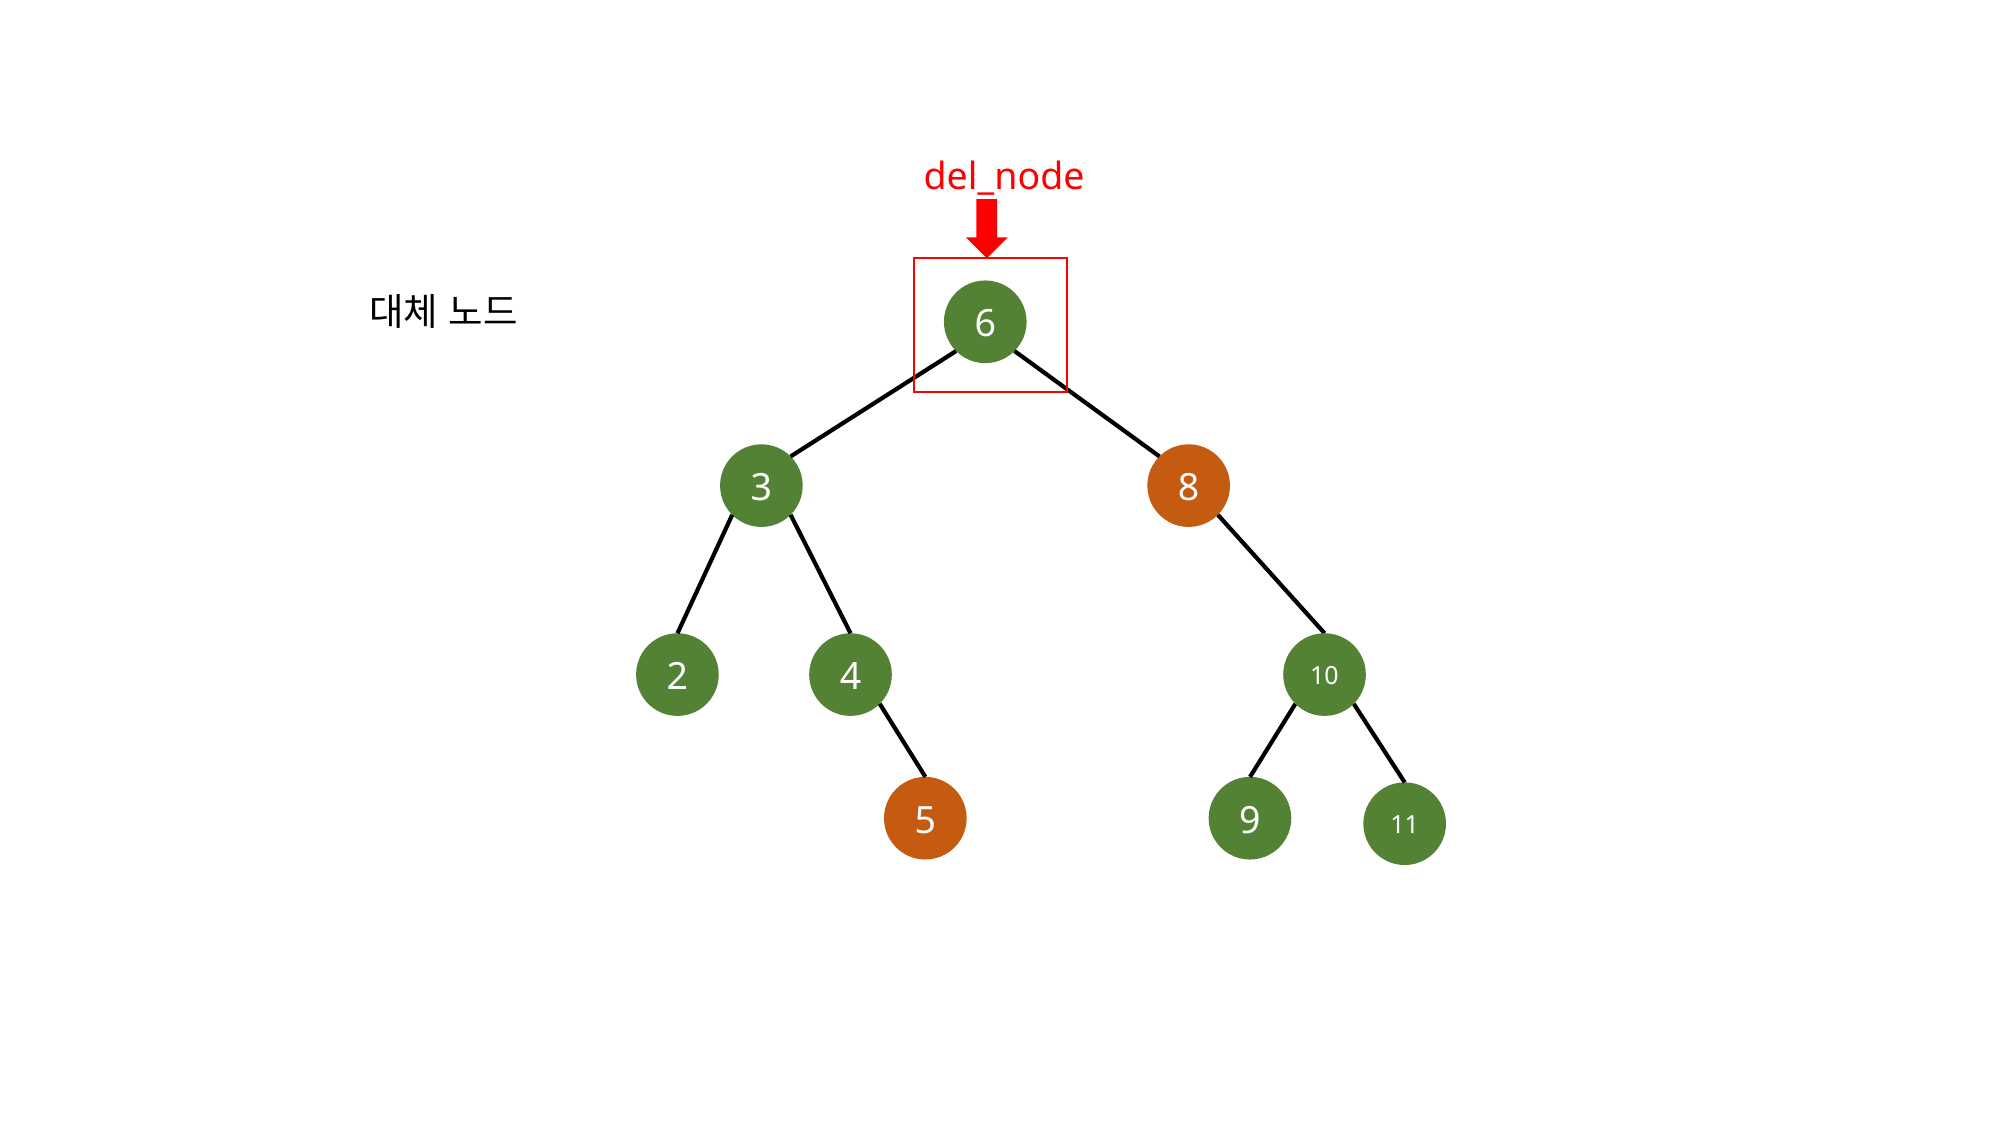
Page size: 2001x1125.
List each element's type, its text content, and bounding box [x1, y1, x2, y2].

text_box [790, 514, 851, 634]
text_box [911, 144, 1098, 259]
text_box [677, 514, 733, 634]
text_box 4 [808, 632, 893, 717]
text_box 8 [1146, 443, 1232, 528]
text_box 3 [719, 443, 804, 528]
text_box 11 [1362, 781, 1448, 867]
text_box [879, 703, 926, 777]
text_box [1249, 703, 1296, 777]
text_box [1217, 514, 1325, 634]
text_box 10 [1282, 632, 1367, 717]
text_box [1353, 703, 1405, 783]
text_box 9 [1207, 775, 1293, 861]
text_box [1014, 350, 1160, 457]
text_box 2 [635, 632, 720, 717]
text_box 대체 노드 [354, 280, 533, 341]
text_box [790, 350, 956, 457]
text_box [913, 259, 1068, 393]
text_box 5 [882, 776, 968, 861]
